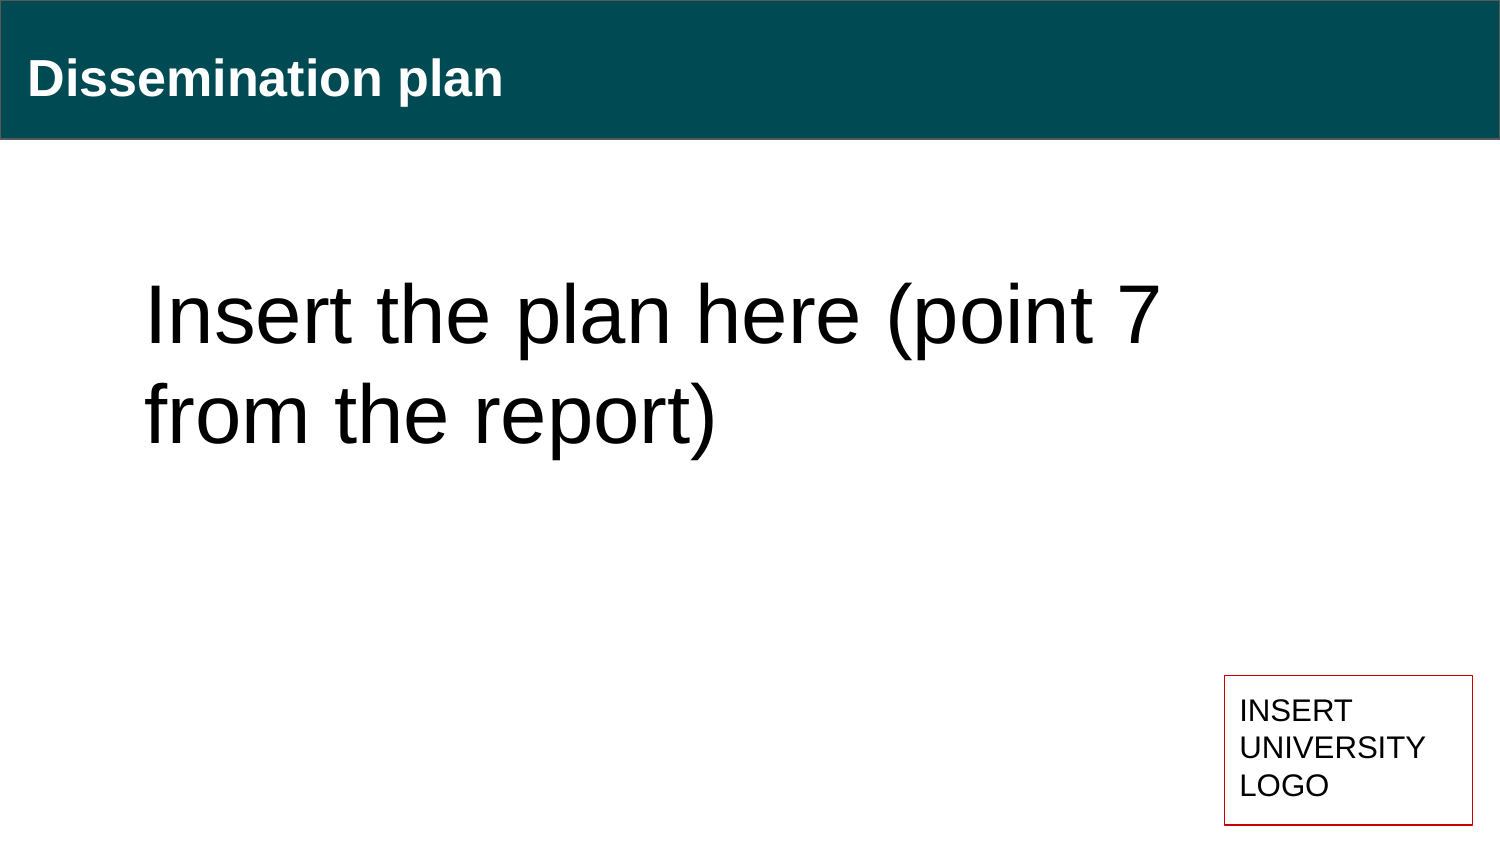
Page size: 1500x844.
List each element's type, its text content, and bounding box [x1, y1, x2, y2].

text_box INSERT UNIVERSITY LOGO [1224, 675, 1473, 826]
title Dissemination plan [12, 28, 1500, 122]
text_box Insert the plan here (point 7 from the report) [129, 244, 1333, 669]
text_box [0, 0, 1500, 140]
